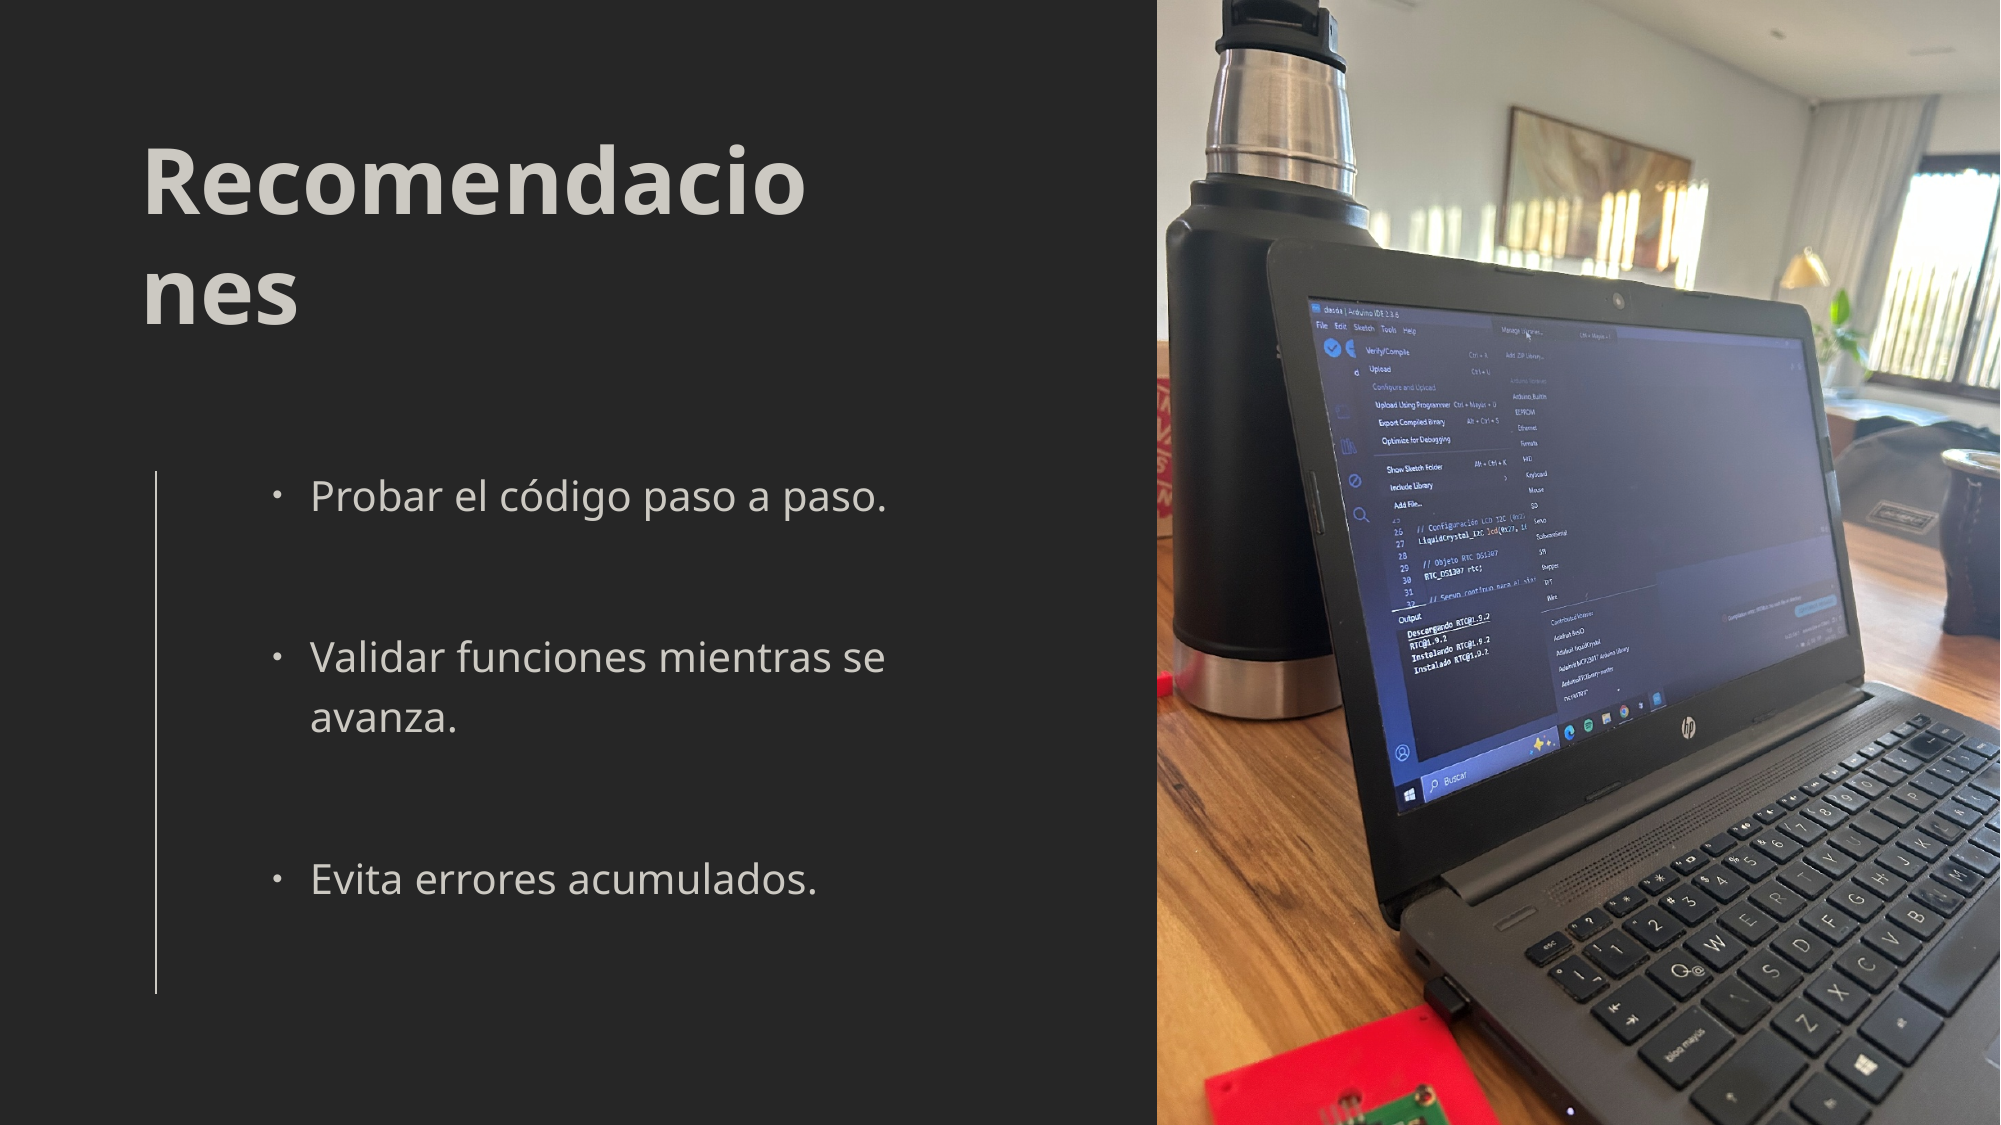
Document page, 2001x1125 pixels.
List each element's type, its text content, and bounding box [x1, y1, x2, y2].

title Recomendaciones [125, 94, 875, 351]
list Probar el código paso a paso. Validar funciones mientras se avanza. Evita errores acumulados. [257, 451, 927, 1010]
picture [1015, 0, 2000, 1124]
text_box [0, 0, 1157, 1125]
